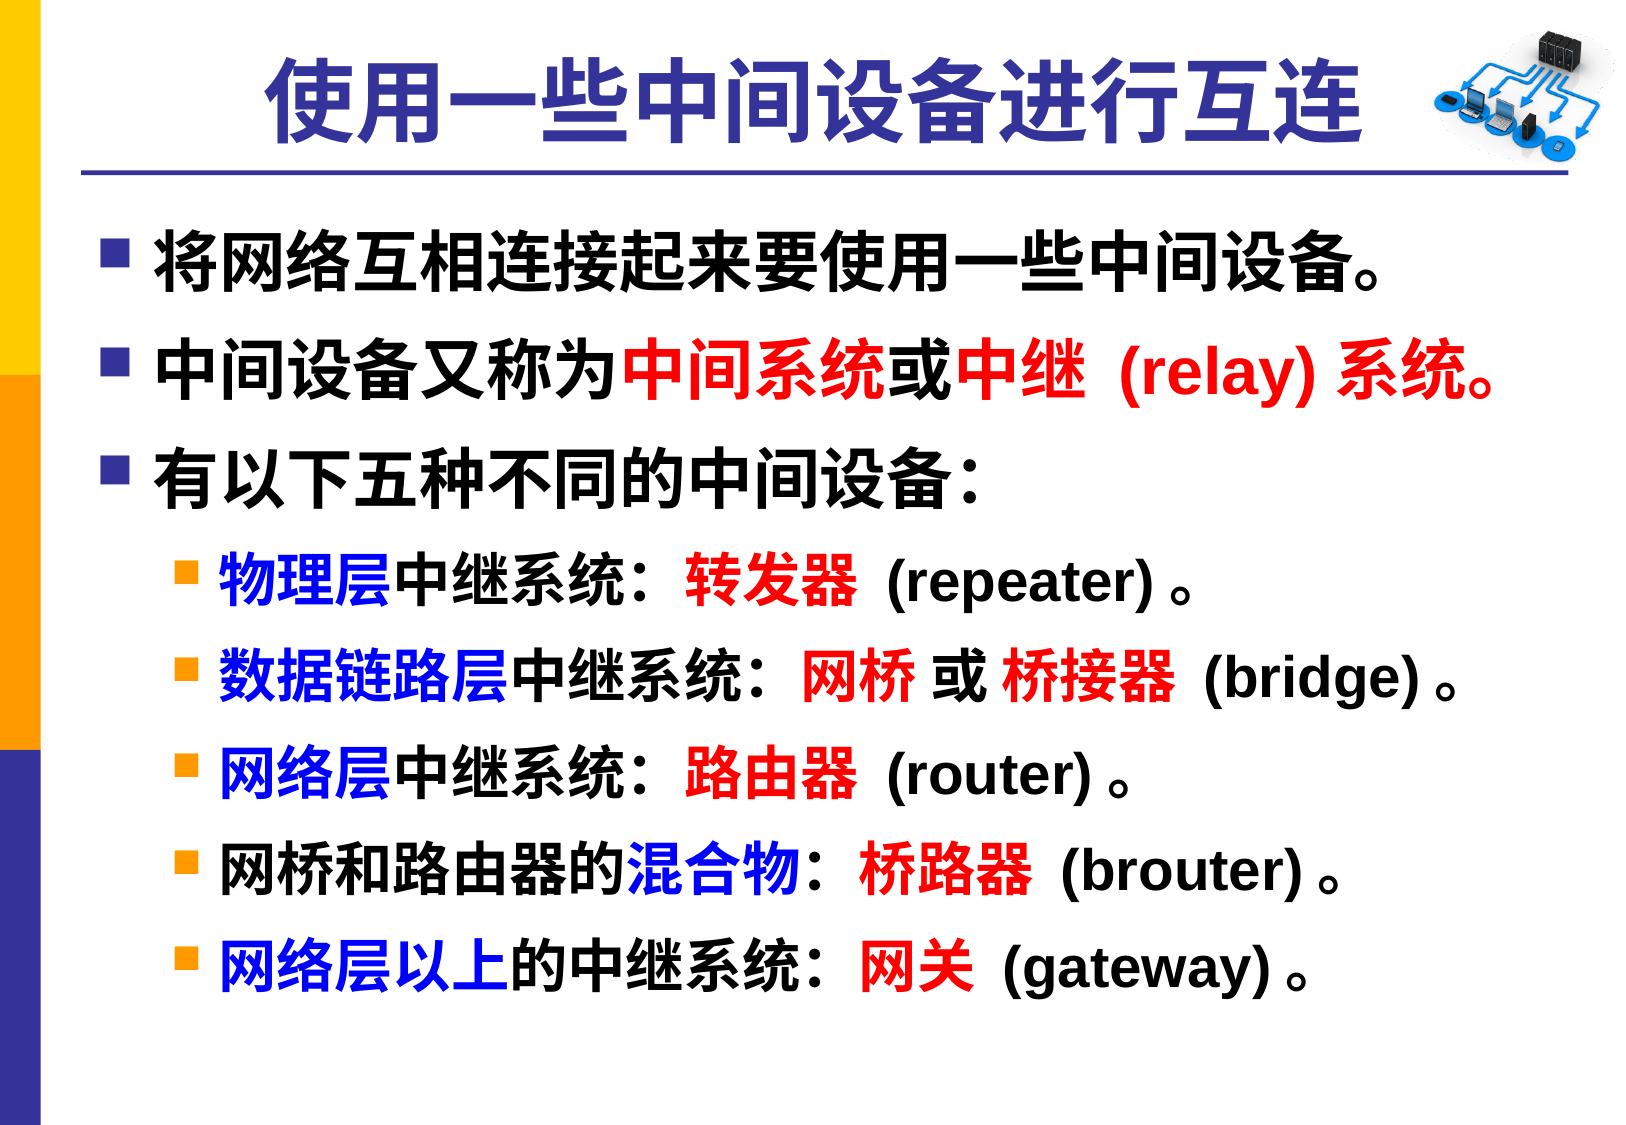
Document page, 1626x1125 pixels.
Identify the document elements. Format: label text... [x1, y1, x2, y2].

list 将网络互相连接起来要使用一些中间设备。 中间设备又称为中间系统或中继 (relay)系统。 有以下五种不同的中间设备： 物理层中继系统：转发器 (repeater)。 数据链路层中继系统：网桥 或 桥接器 (bridge)。 网络层中继系统：路由器 (router)。 网桥和路由器的混合物：桥路器 (brouter)。 网络层以上的中继系统：网关 (gateway)。 [81, 196, 1569, 1006]
picture [1431, 30, 1616, 165]
title 使用一些中间设备进行互连 [81, 30, 1569, 161]
